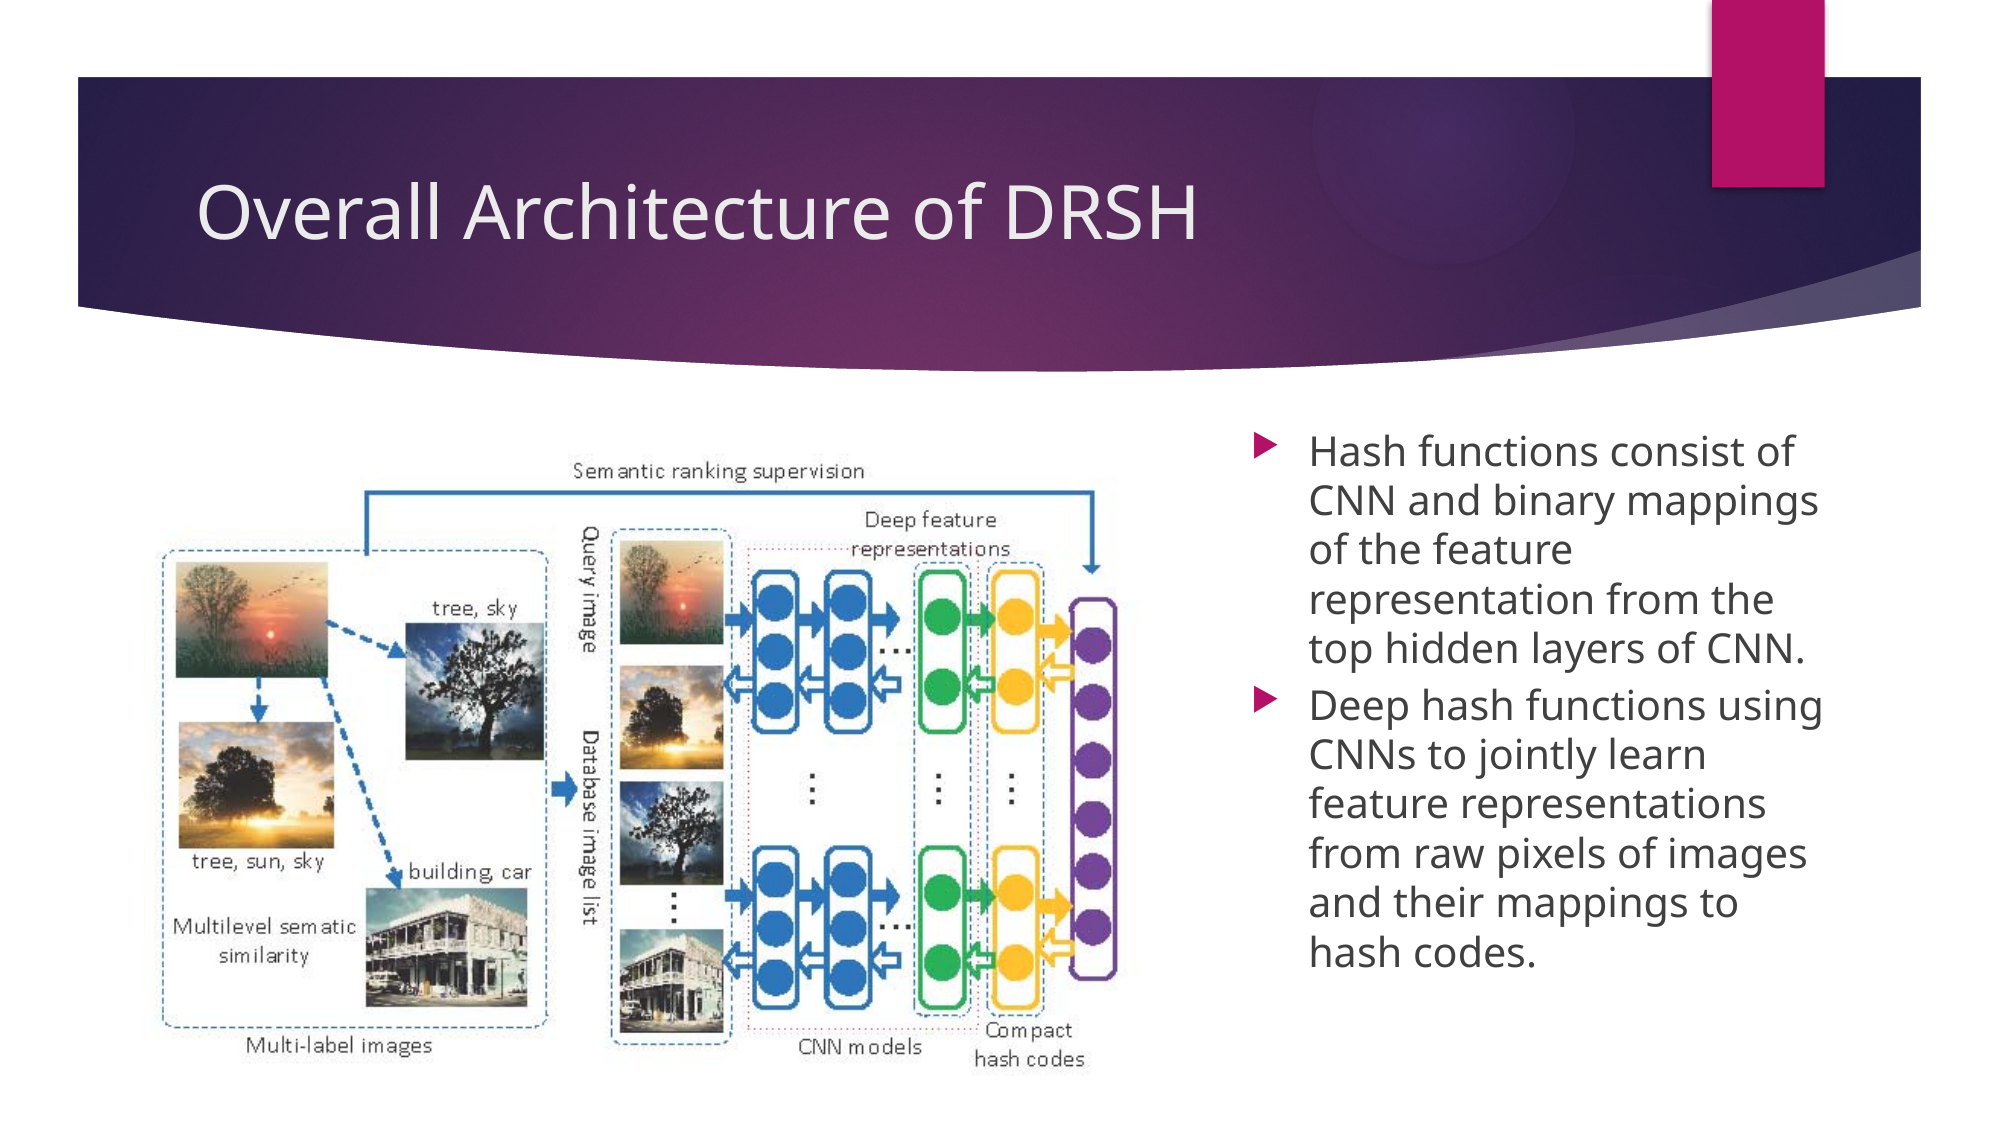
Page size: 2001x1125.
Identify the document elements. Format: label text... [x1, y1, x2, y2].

text_box Hash functions consist of CNN and binary mappings of the feature representation from the top hidden layers of CNN. Deep hash functions using CNNs to jointly learn feature representations from raw pixels of images and their mappings to hash codes. [1236, 417, 1853, 1020]
title Overall Architecture of DRSH [180, 134, 1830, 285]
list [94, 381, 1184, 1094]
